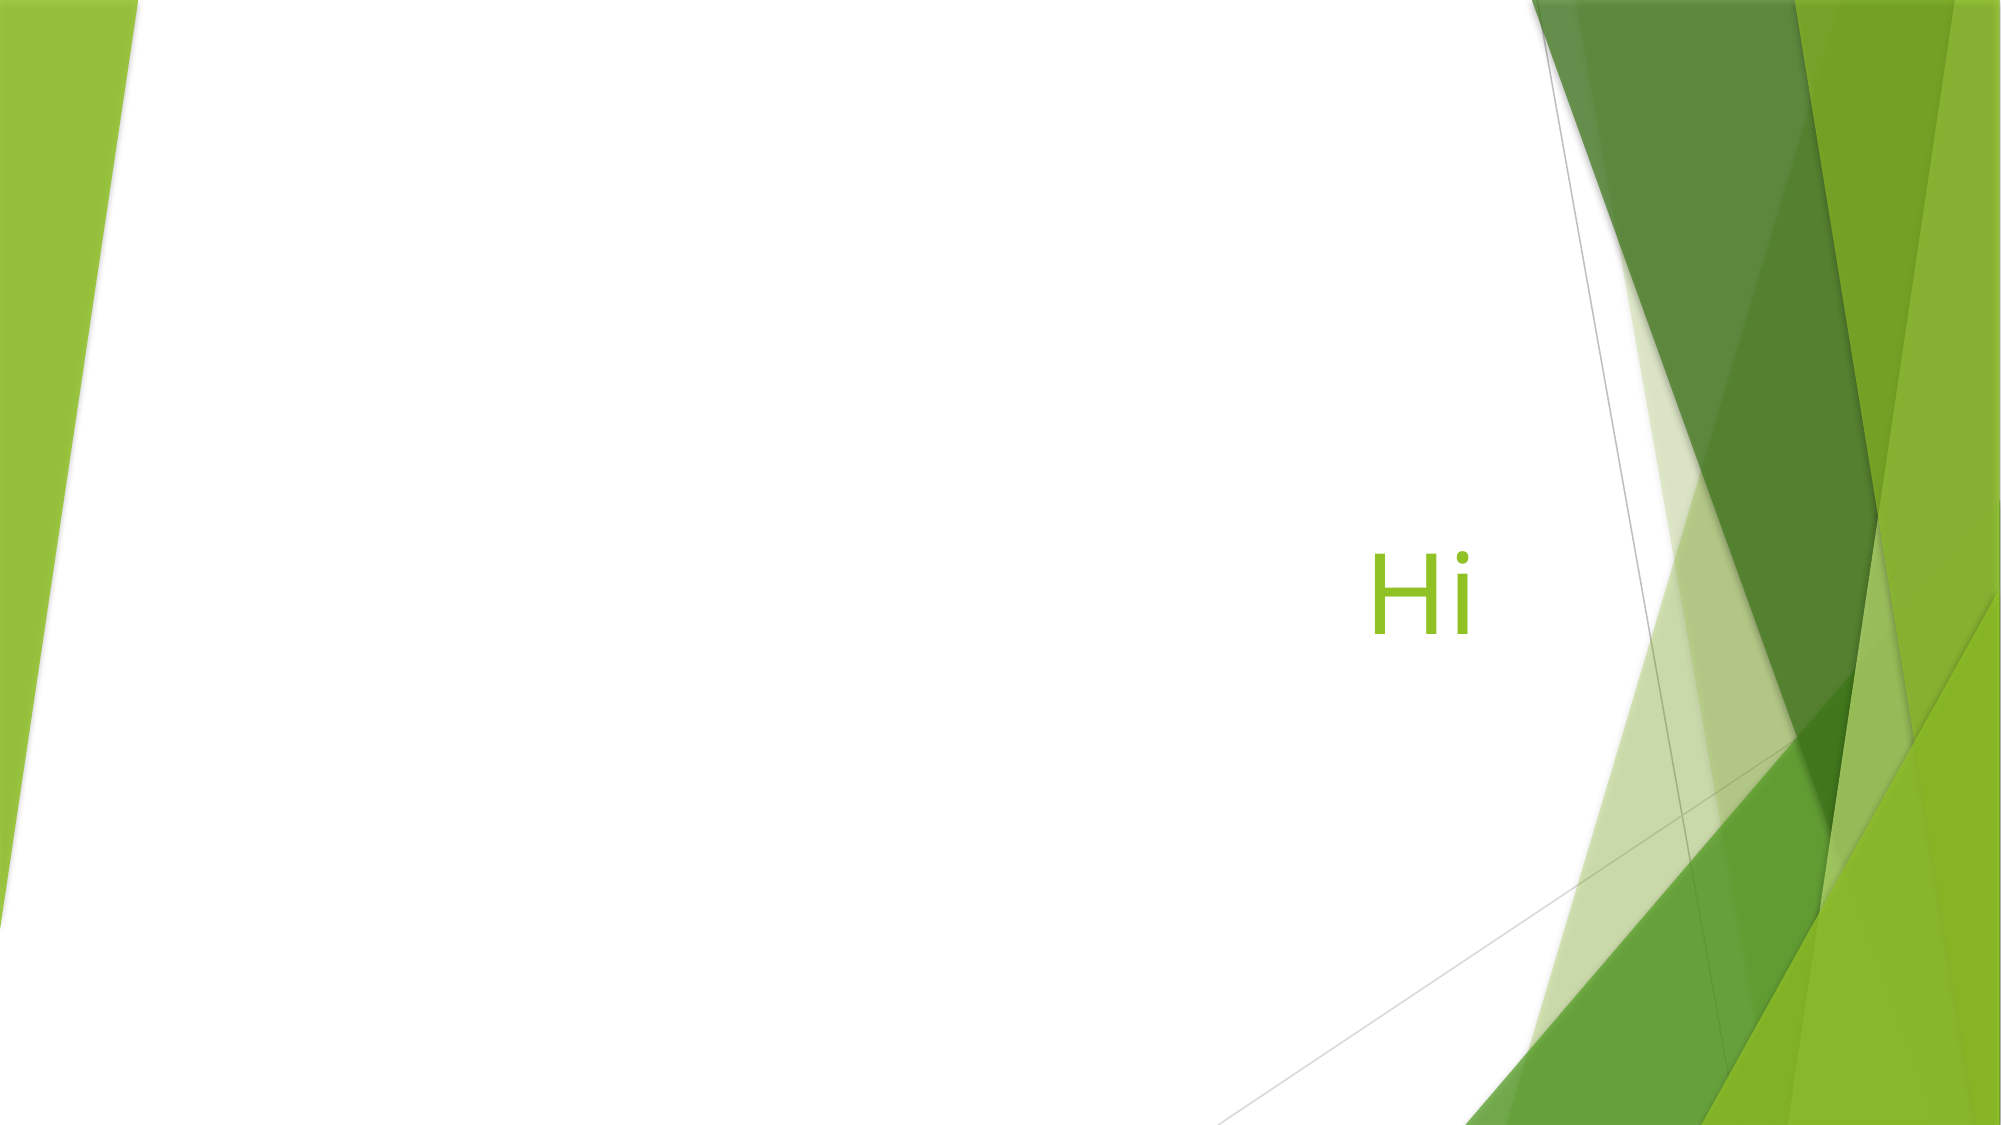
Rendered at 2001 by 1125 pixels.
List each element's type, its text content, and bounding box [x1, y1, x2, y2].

title Hi [247, 394, 1522, 665]
